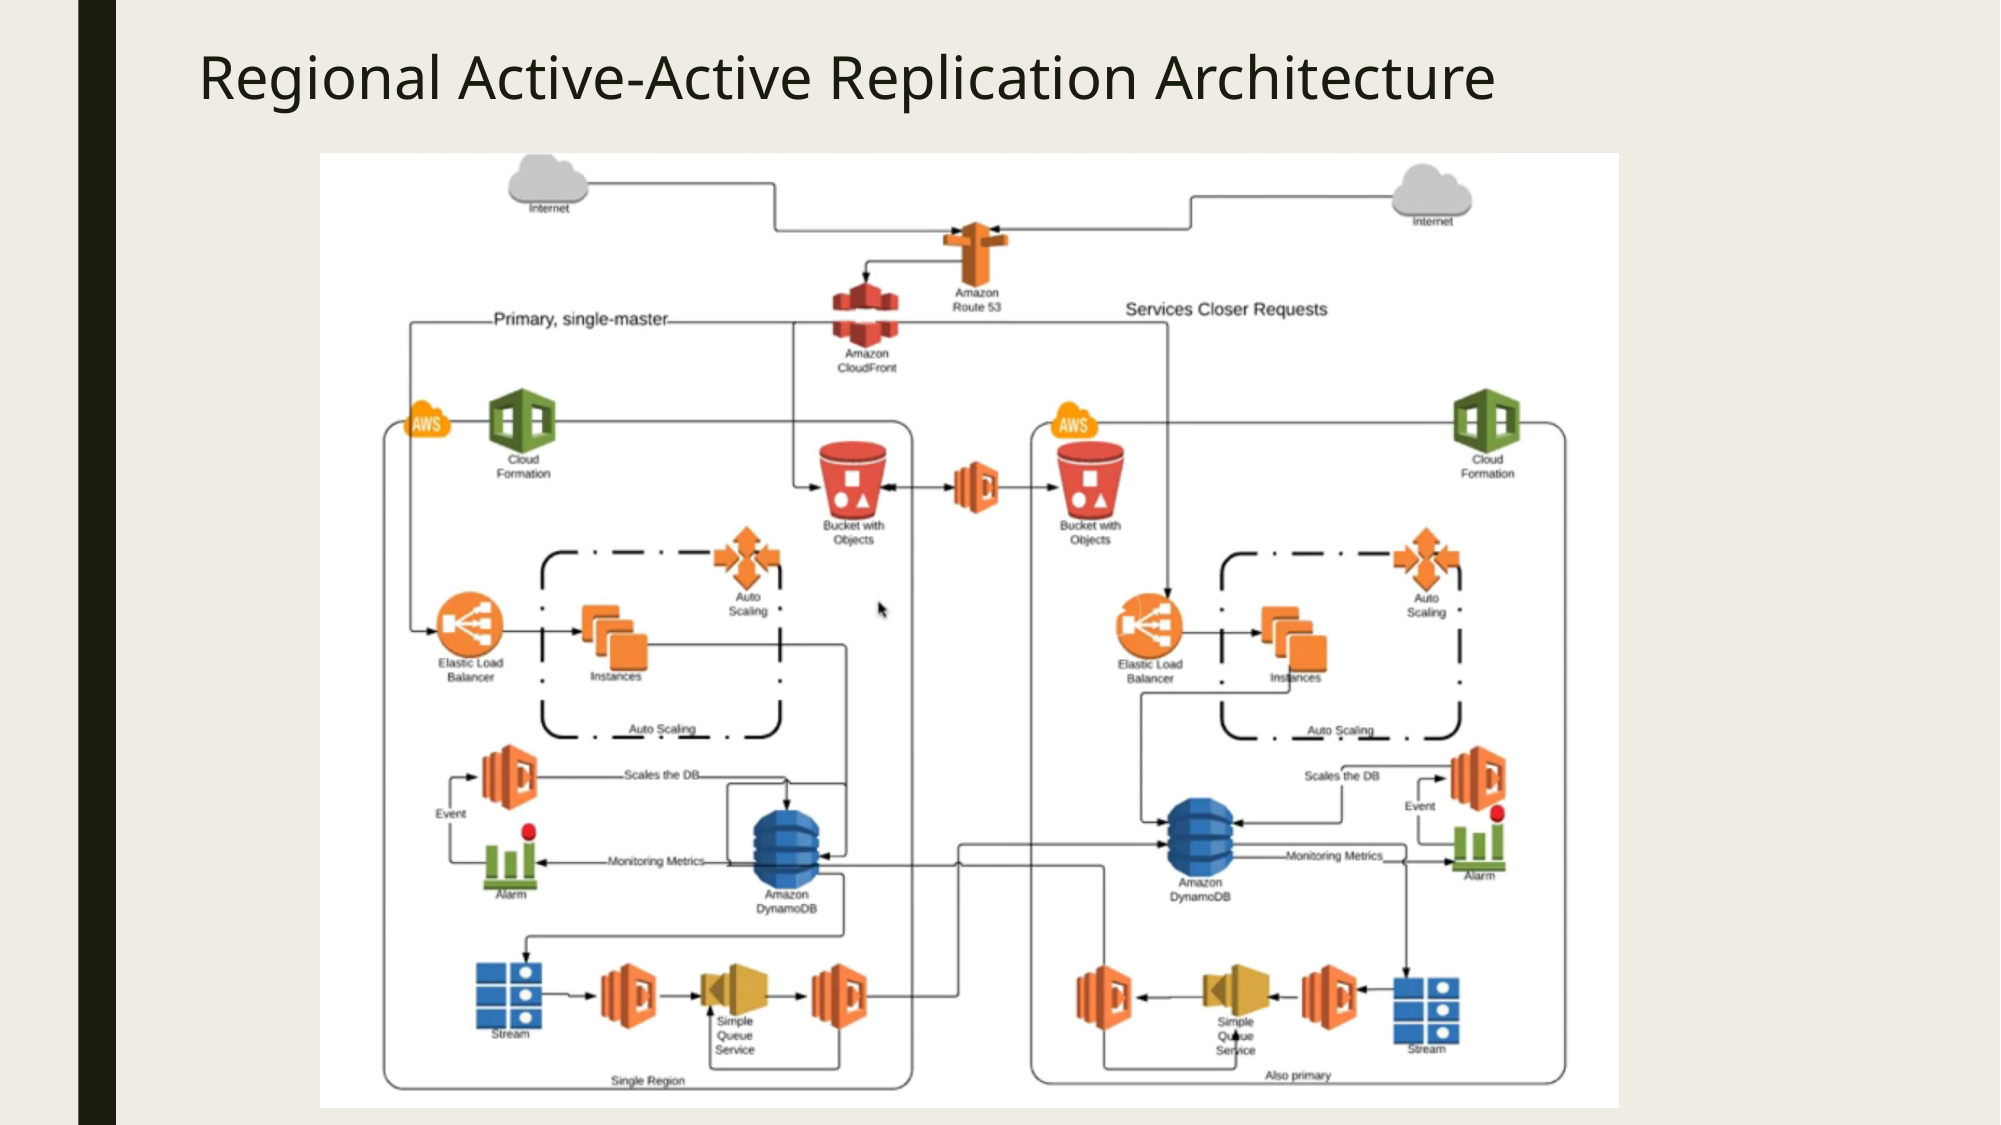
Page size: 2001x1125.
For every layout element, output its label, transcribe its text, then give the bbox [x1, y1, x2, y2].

title Regional Active-Active Replication Architecture [183, 41, 1909, 122]
picture [320, 153, 1619, 1108]
